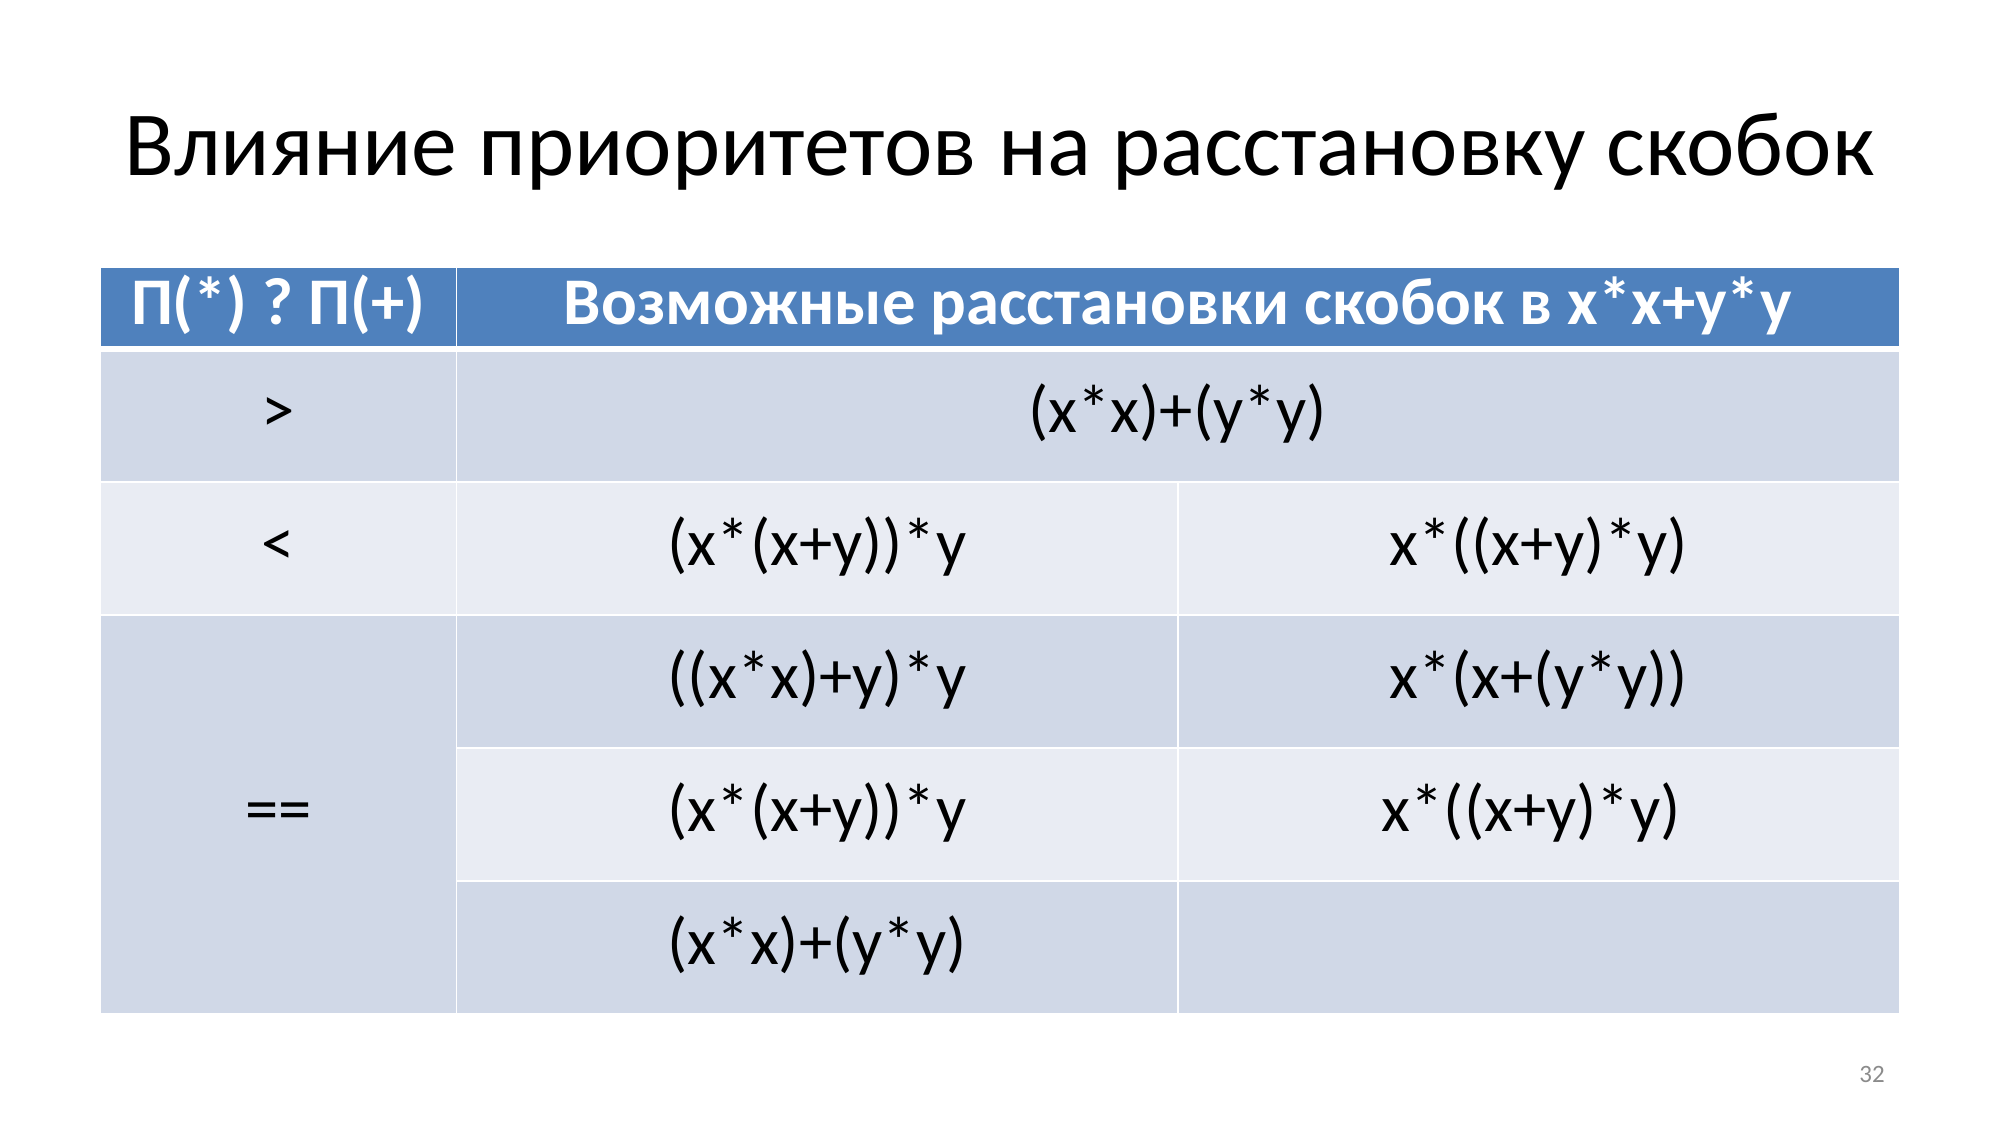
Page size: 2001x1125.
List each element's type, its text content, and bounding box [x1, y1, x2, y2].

slide_number 32 [1433, 1042, 1900, 1103]
table_cell < [101, 483, 456, 614]
table_cell (х*(х+у))*у [457, 483, 1177, 614]
table_cell [1179, 882, 1899, 1013]
table_header Возможные расстановки скобок в х*х+у*у [457, 268, 1899, 346]
table_cell (х*х)+(у*у) [457, 882, 1177, 1013]
table_cell х*(х+(у*у)) [1179, 616, 1899, 747]
table_cell ((х*х)+у)*у [457, 616, 1177, 747]
table_cell х*((х+у)*у) [1179, 749, 1899, 880]
table_cell х*((х+у)*у) [1179, 483, 1899, 614]
table_cell (х*х)+(у*у) [457, 352, 1899, 481]
table_header П(*) ? П(+) [101, 268, 456, 346]
table_cell == [101, 616, 456, 1013]
table_cell (х*(х+у))*у [457, 749, 1177, 880]
table_cell > [101, 352, 456, 481]
title Влияние приоритетов на расстановку скобок [99, 45, 1900, 233]
